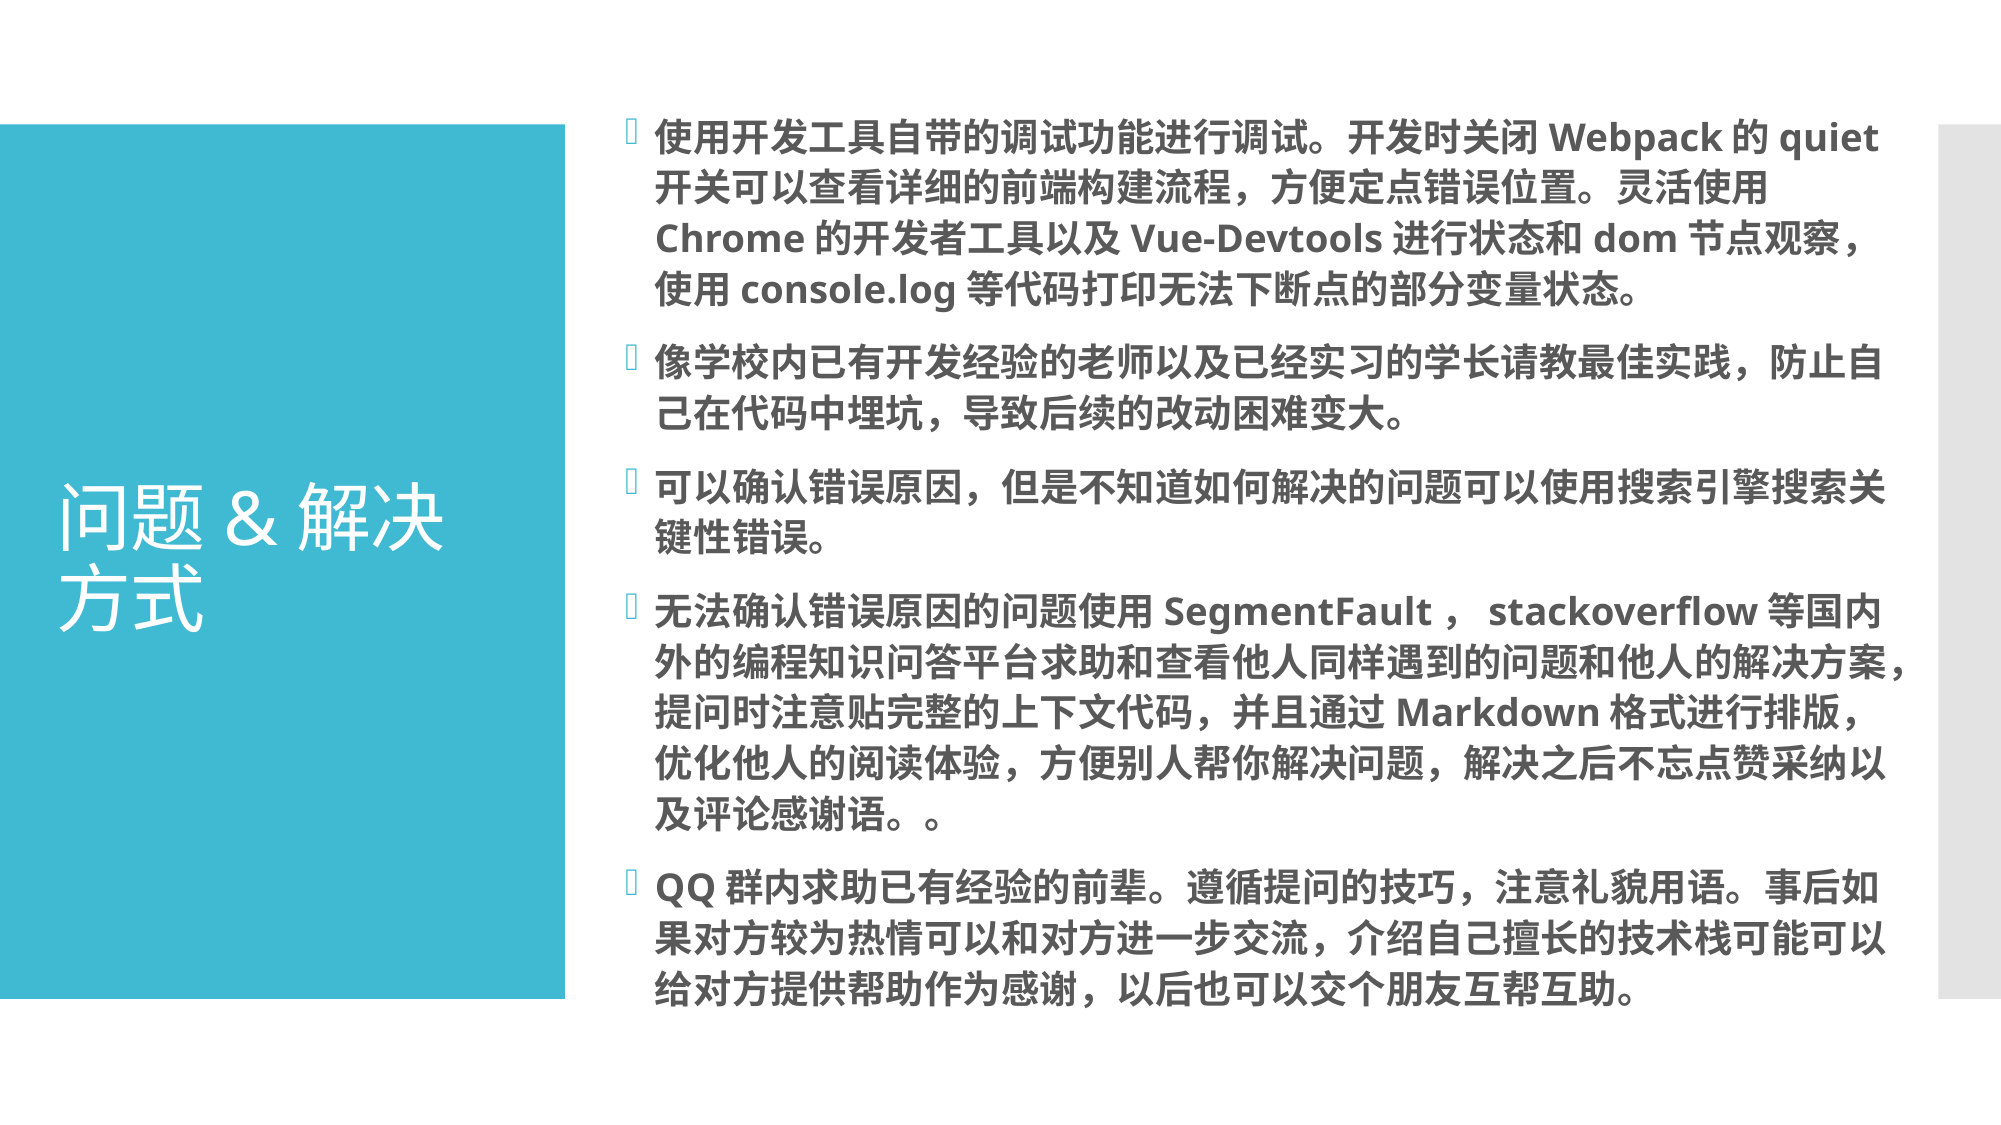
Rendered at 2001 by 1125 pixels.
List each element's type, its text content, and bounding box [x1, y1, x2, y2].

title 问题&解决方式 [41, 184, 525, 940]
list 使用开发工具自带的调试功能进行调试。开发时关闭Webpack的quiet开关可以查看详细的前端构建流程，方便定点错误位置。灵活使用Chrome的开发者工具以及Vue-Devtools进行状态和dom节点观察，使用console.log等代码打印无法下断点的部分变量状态。 像学校内已有开发经验的老师以及已经实习的学长请教最佳实践，防止自己在代码中埋坑，导致后续的改动困难变大。 可以确认错误原因，但是不知道如何解决的问题可以使用搜索引擎搜索关键性错误。 无法确认错误原因的问题使用SegmentFault，stackoverflow等国内外的编程知识问答平台求助和查看他人同样遇到的问题和他人的解决方案，提问时注意贴完整的上下文代码，并且通过Markdown格式进行排版，优化他人的阅读体验，方便别人帮你解决问题，解决之后不忘点赞采纳以及评论感谢语。。 QQ群内求助已有经验的前辈。遵循提问的技巧，注意礼貌用语。事后如果对方较为热情可以和对方进一步交流，介绍自己擅长的技术栈可能可以给对方提供帮助作为感谢，以后也可以交个朋友互帮互助。 [610, 99, 1926, 1020]
